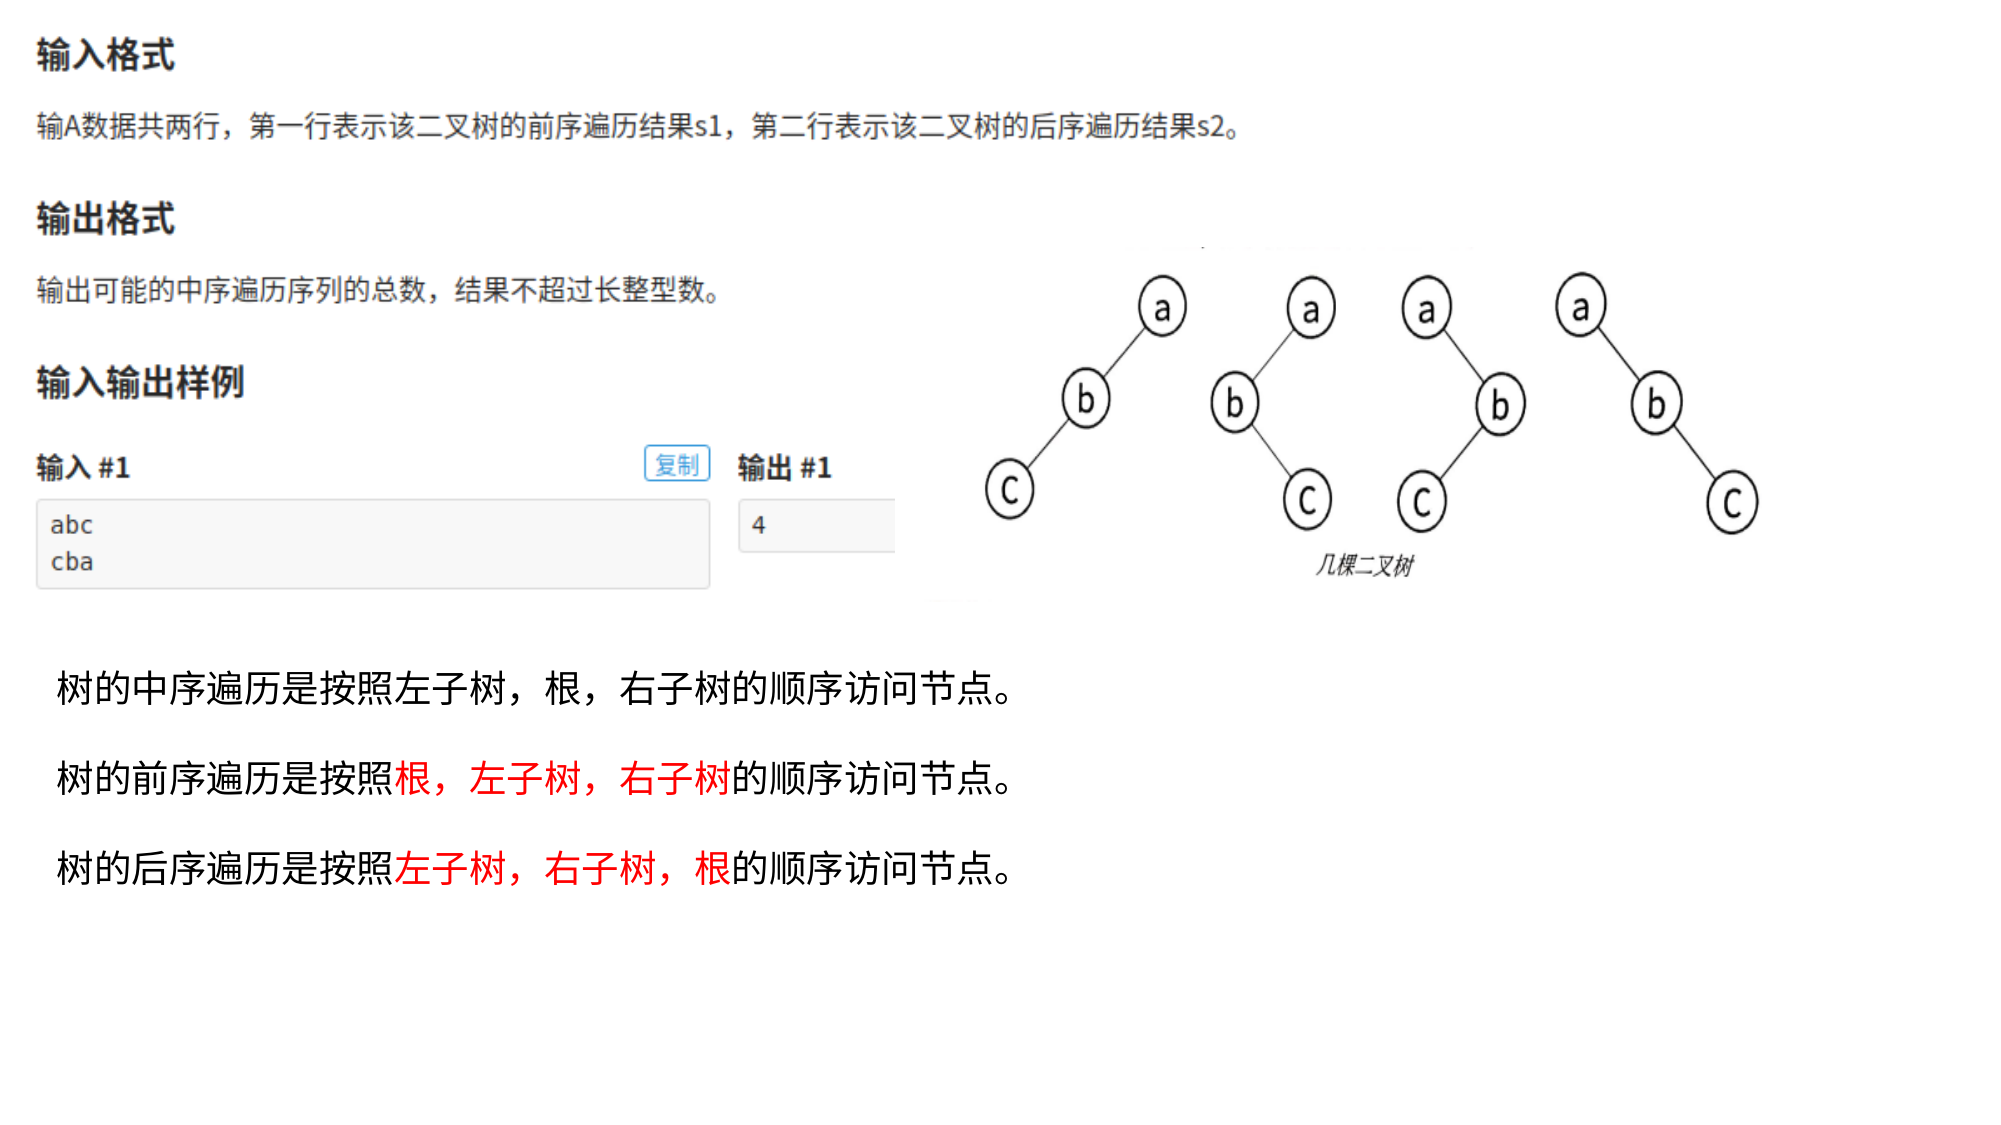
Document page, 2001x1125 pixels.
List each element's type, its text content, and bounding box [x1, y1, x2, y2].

picture [12, 23, 1434, 602]
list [895, 246, 1842, 602]
text_box 树的中序遍历是按照左子树，根，右子树的顺序访问节点。 树的前序遍历是按照根，左子树，右子树的顺序访问节点。 树的后序遍历是按照左子树，右子树，根的顺序访问节点。 [42, 657, 1187, 898]
